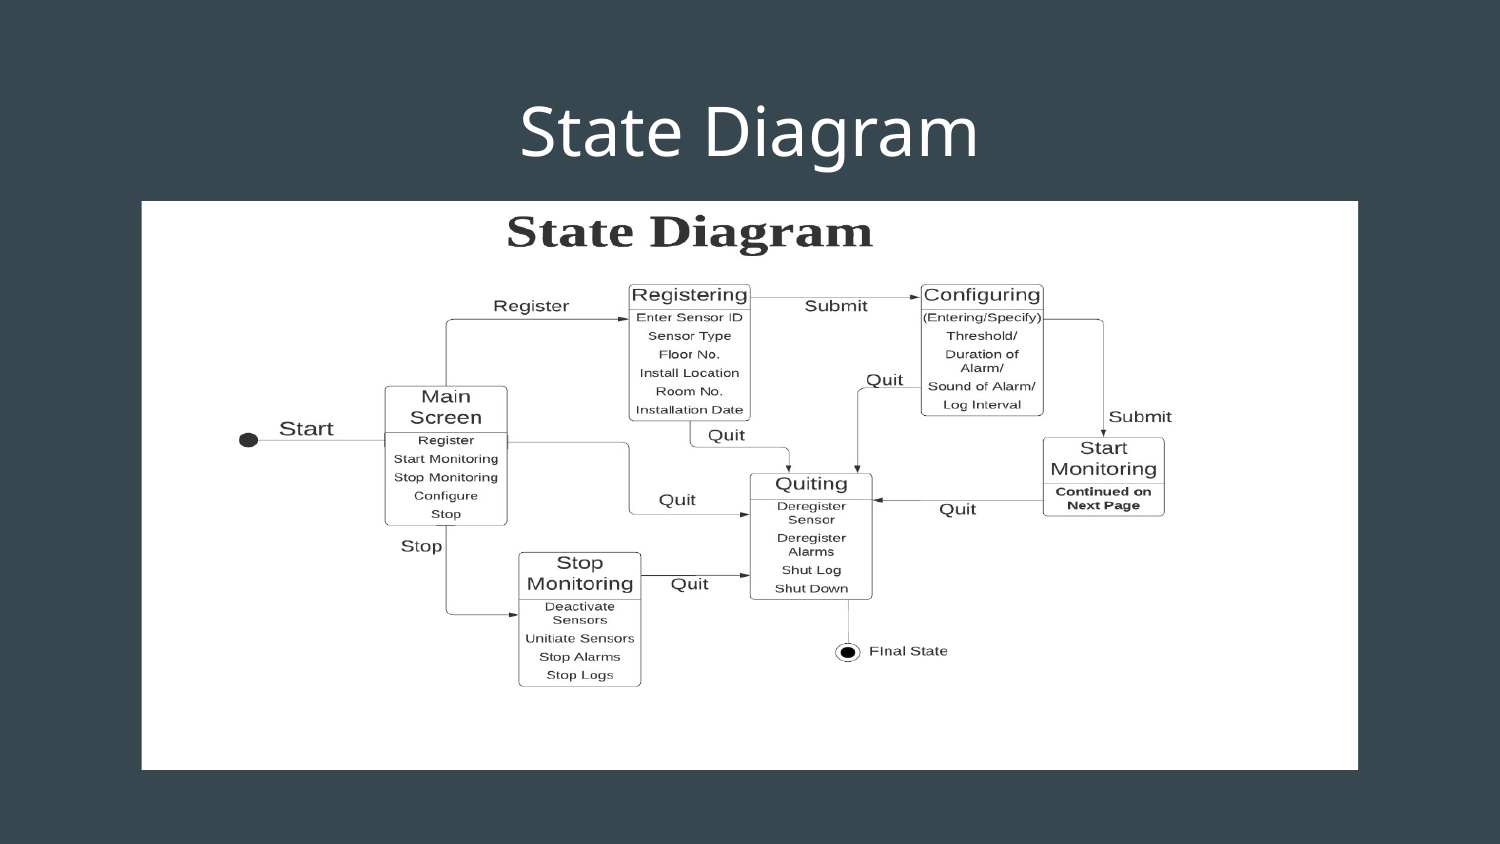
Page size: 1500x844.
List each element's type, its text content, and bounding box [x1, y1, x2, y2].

title State Diagram [51, 72, 1449, 167]
picture [141, 201, 1359, 770]
